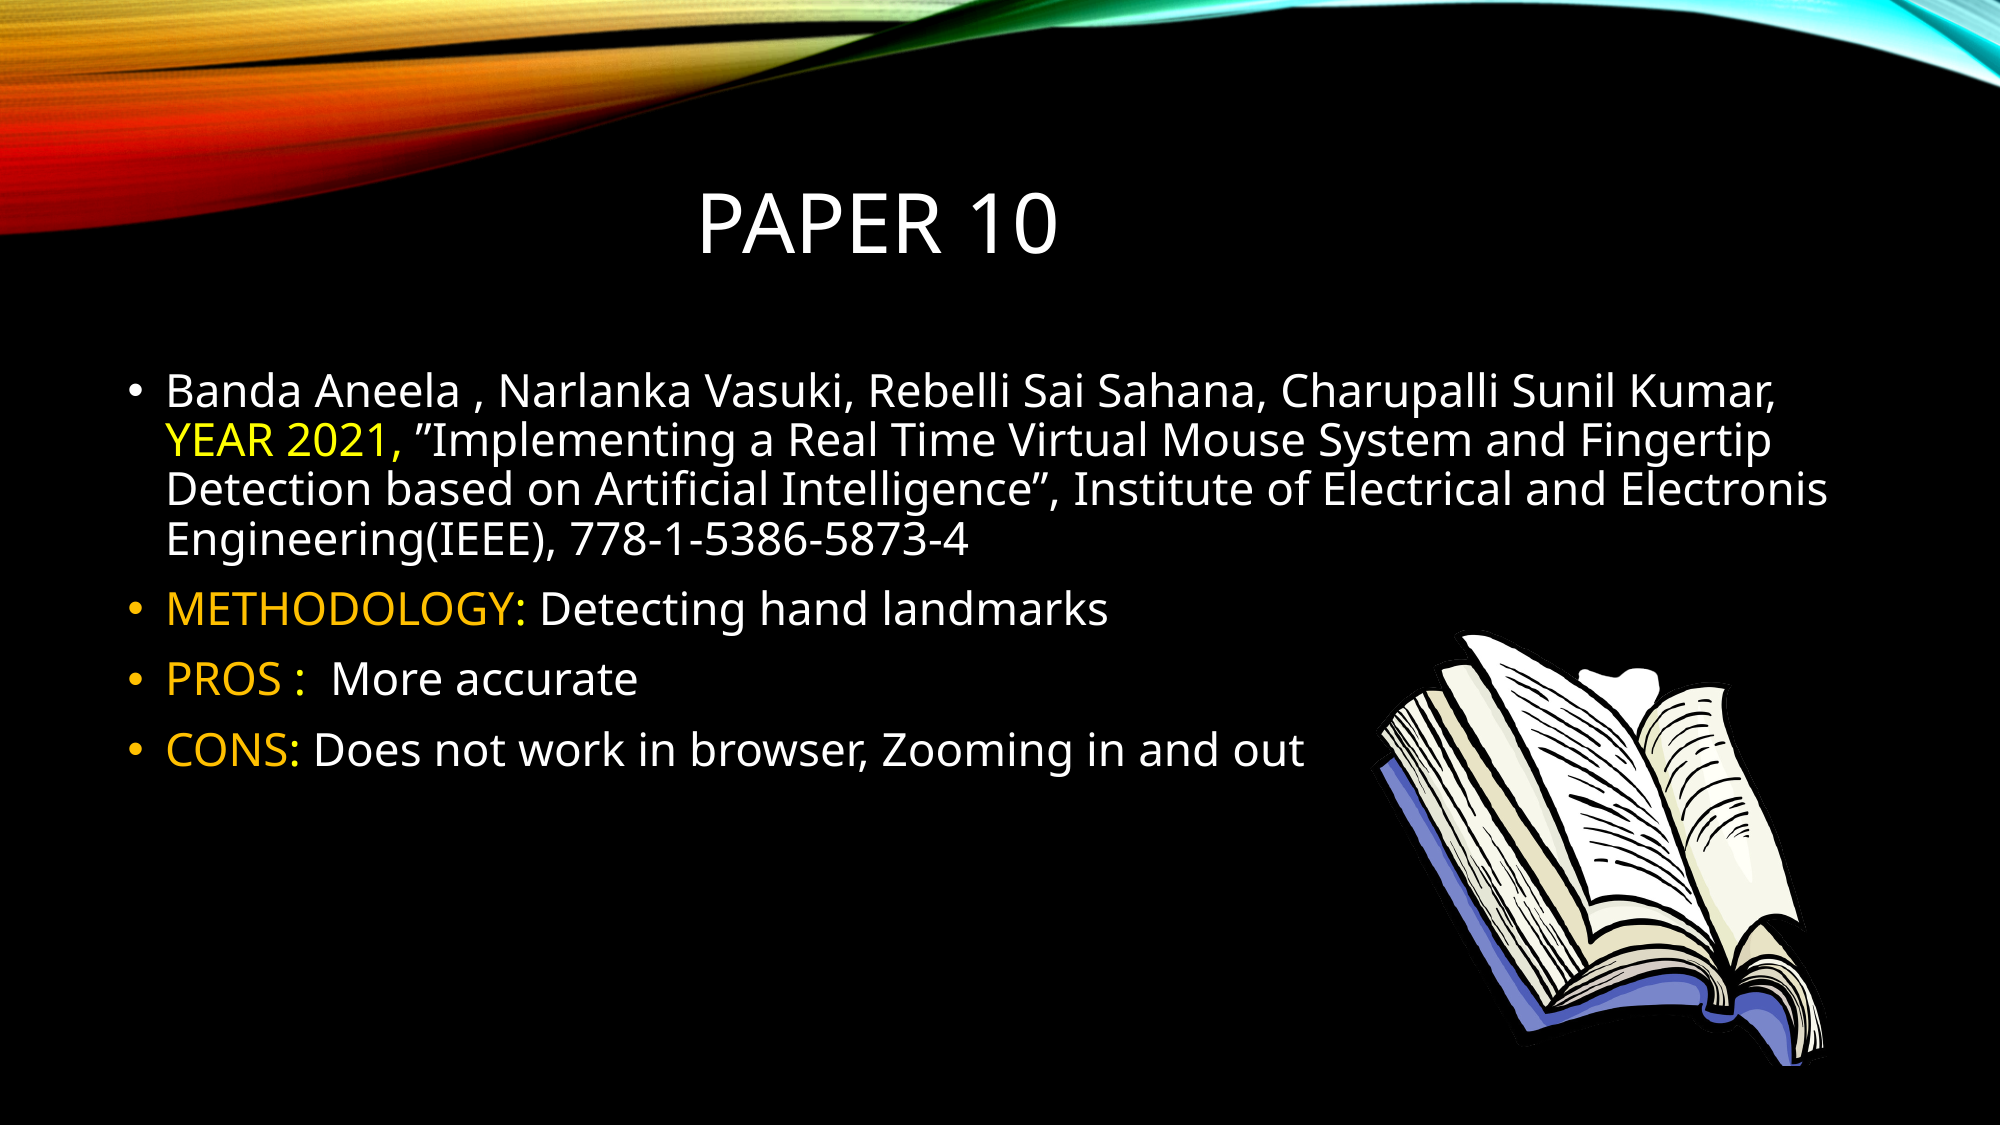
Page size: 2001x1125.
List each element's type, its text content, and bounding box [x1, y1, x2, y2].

list Banda Aneela , Narlanka Vasuki, Rebelli Sai Sahana, Charupalli Sunil Kumar, YEAR 2021, ”Implementing a Real Time Virtual Mouse System and Fingertip Detection based on Artificial Intelligence”, Institute of Electrical and Electronis Engineering(IEEE), 778-1-5386-5873-4 METHODOLOGY: Detecting hand landmarks PROS : More accurate CONS: Does not work in browser, Zooming in and out [112, 360, 1888, 1021]
picture [0, 0, 2000, 237]
picture [1370, 629, 1827, 1066]
title PAPER 10 [171, 120, 1585, 333]
